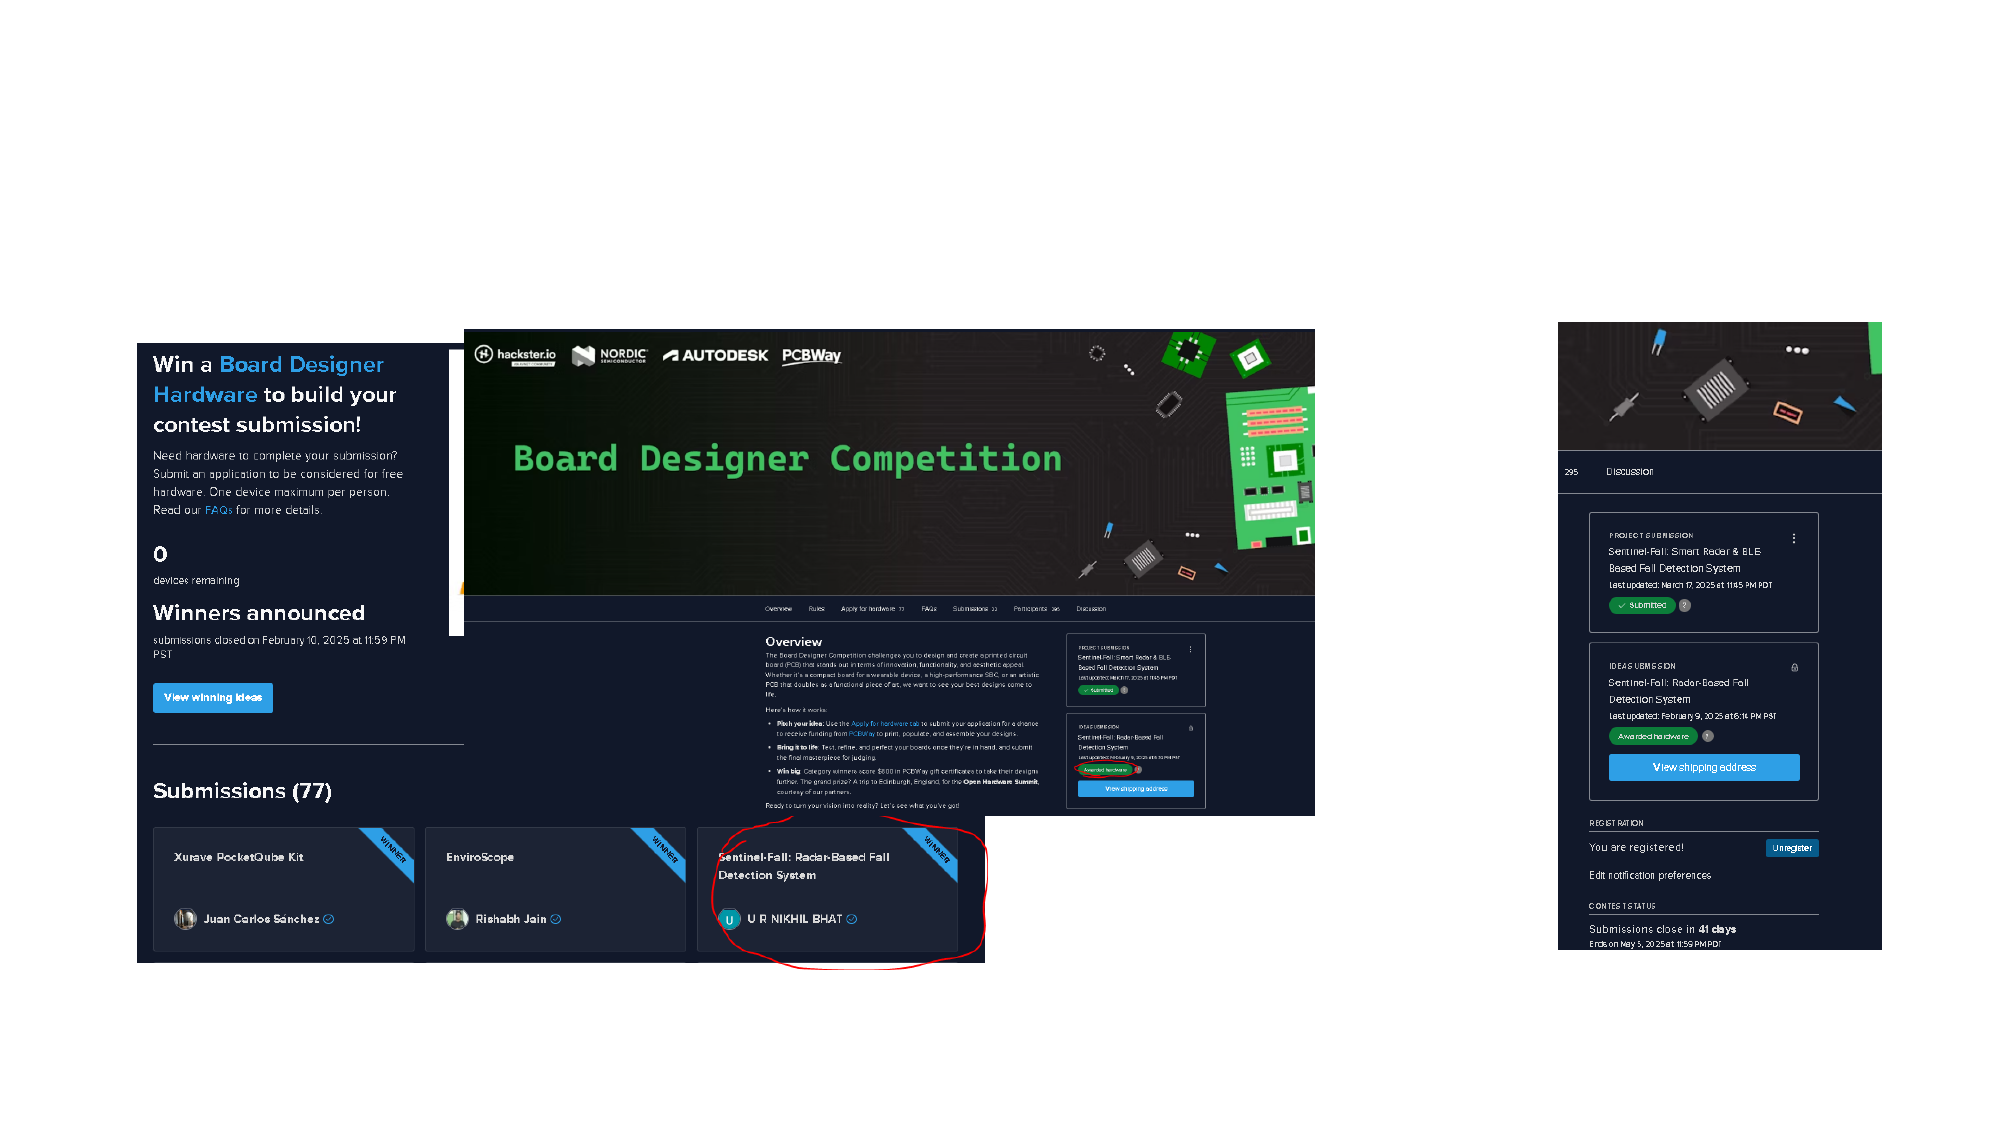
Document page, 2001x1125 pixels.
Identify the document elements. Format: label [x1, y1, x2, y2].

list [464, 329, 1315, 816]
list [137, 343, 988, 970]
picture [1558, 322, 1882, 951]
